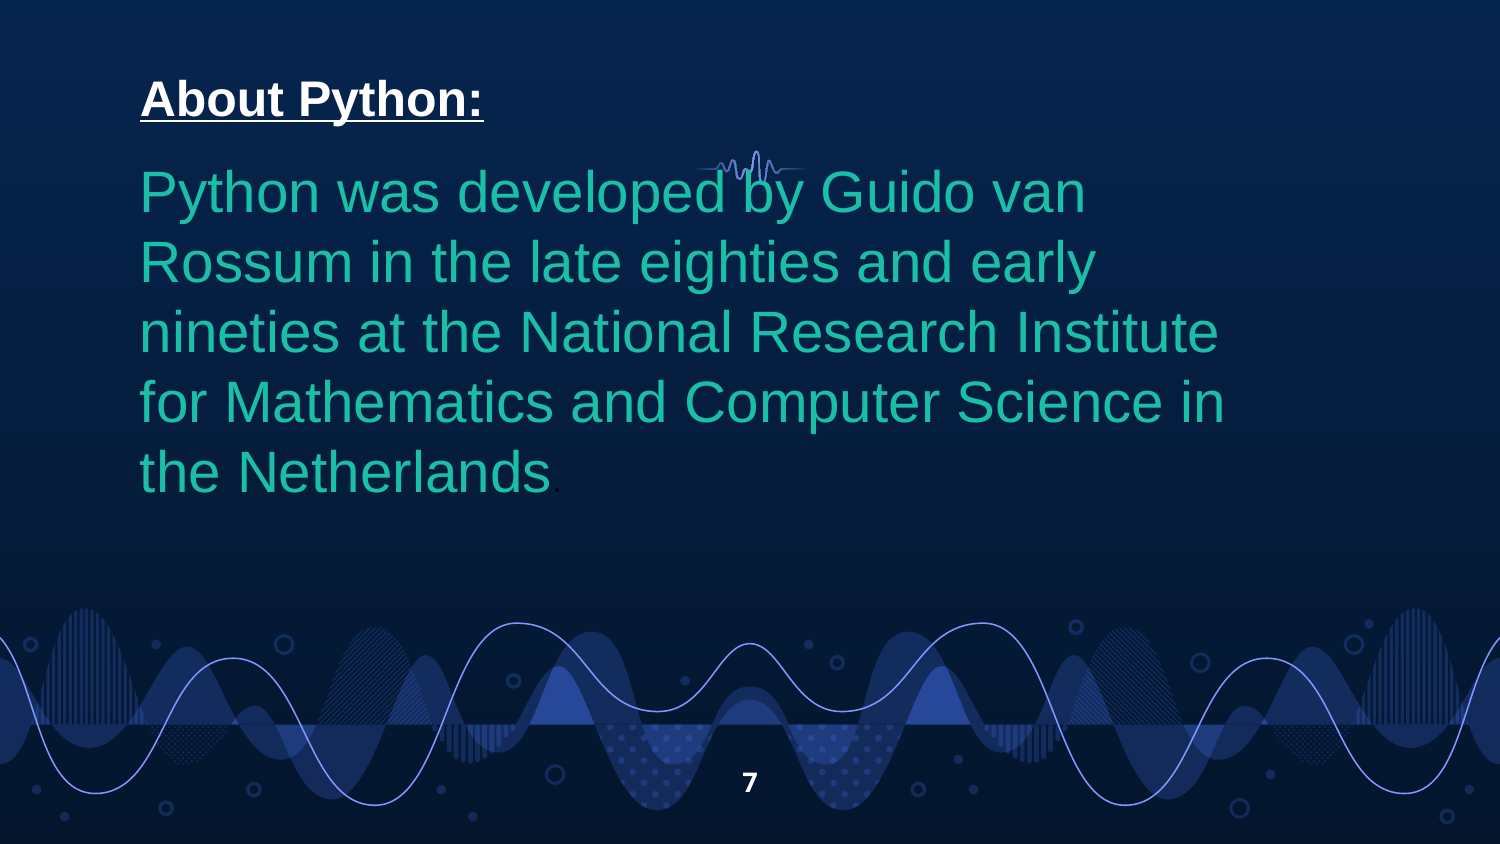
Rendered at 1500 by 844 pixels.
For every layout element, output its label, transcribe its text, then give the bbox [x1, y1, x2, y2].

text_box About Python: [124, 59, 875, 134]
text_box Python was developed by Guido van Rossum in the late eighties and early nineties at the National Research Institute for Mathematics and Computer Science in the Netherlands. [124, 146, 1263, 512]
slide_number 7 [705, 724, 795, 844]
